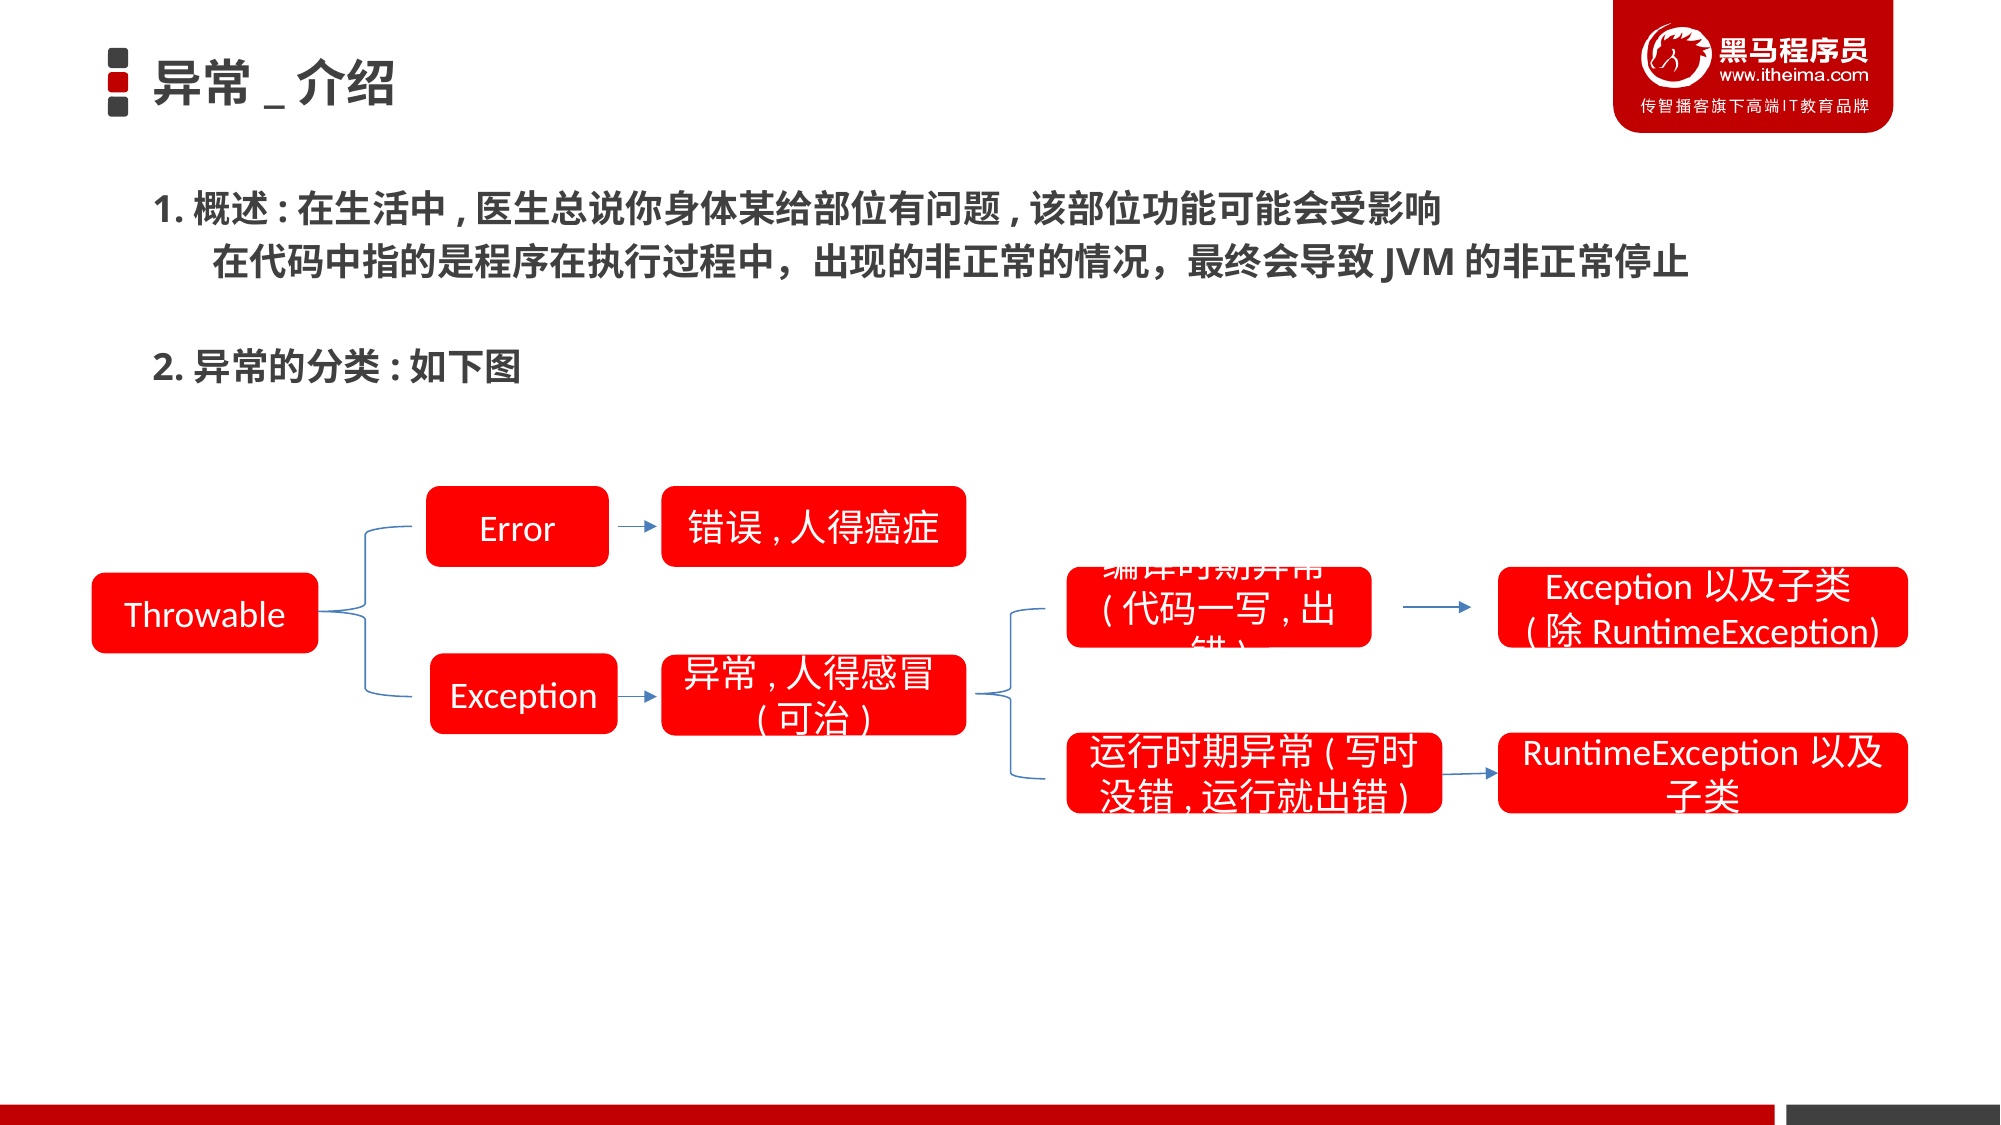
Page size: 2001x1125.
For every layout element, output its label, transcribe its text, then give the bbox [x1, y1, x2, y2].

text_box RuntimeException以及子类 [1496, 730, 1911, 816]
list 1.概述:在生活中,医生总说你身体某给部位有问题,该部位功能可能会受影响 在代码中指的是程序在执行过程中，出现的非正常的情况，最终会导致JVM的非正常停止 2.异常的分类:如下图 [137, 244, 1936, 329]
text_box [974, 607, 1046, 780]
text_box [317, 525, 413, 698]
text_box 编译时期异常(代码一写,出错) [1064, 564, 1374, 650]
text_box Error [424, 483, 611, 569]
picture [1616, 11, 1894, 125]
text_box 异常,人得感冒(可治) [659, 652, 969, 738]
text_box 错误,人得癌症 [659, 483, 969, 569]
text_box 运行时期异常(写时没错,运行就出错) [1064, 730, 1445, 816]
text_box Exception [427, 651, 620, 737]
title 异常_介绍 [137, 38, 1577, 124]
text_box [137, 201, 1797, 244]
text_box Throwable [89, 570, 321, 656]
text_box Exception以及子类(除RuntimeException) [1496, 564, 1911, 650]
